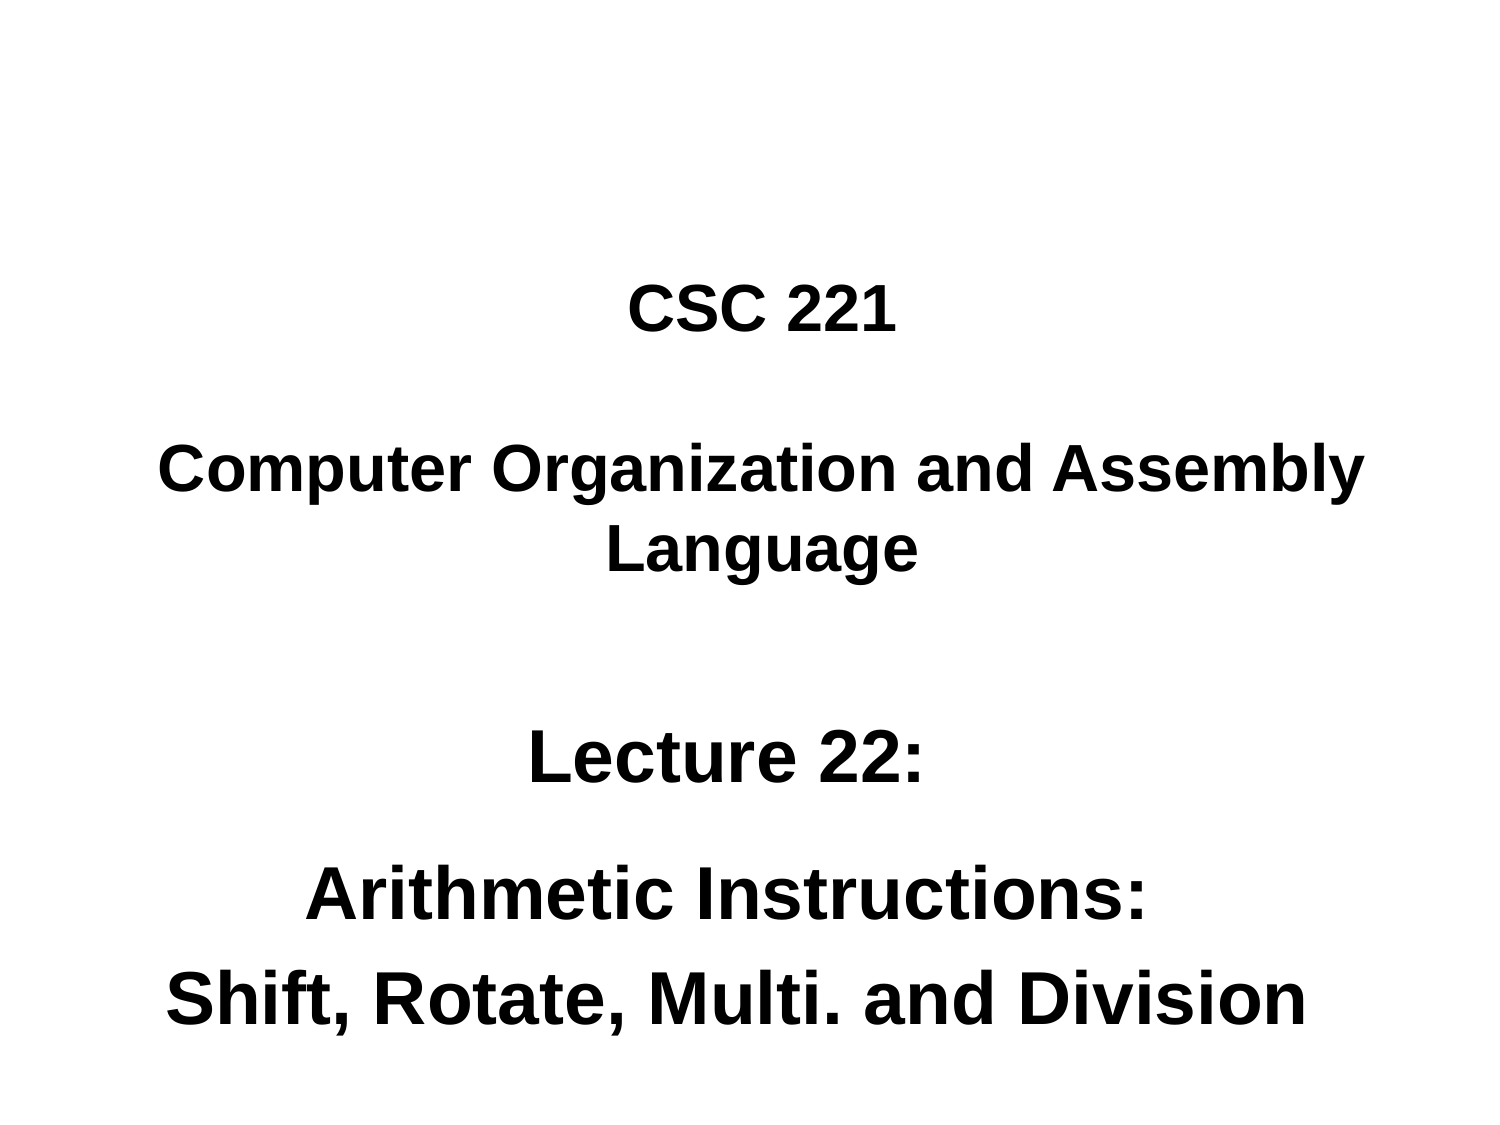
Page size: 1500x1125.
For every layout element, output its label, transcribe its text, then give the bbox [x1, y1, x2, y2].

title CSC 221 Computer Organization and Assembly Language [75, 212, 1450, 638]
subtitle Lecture 22: Arithmetic Instructions: Shift, Rotate, Multi. and Division [87, 699, 1388, 1075]
